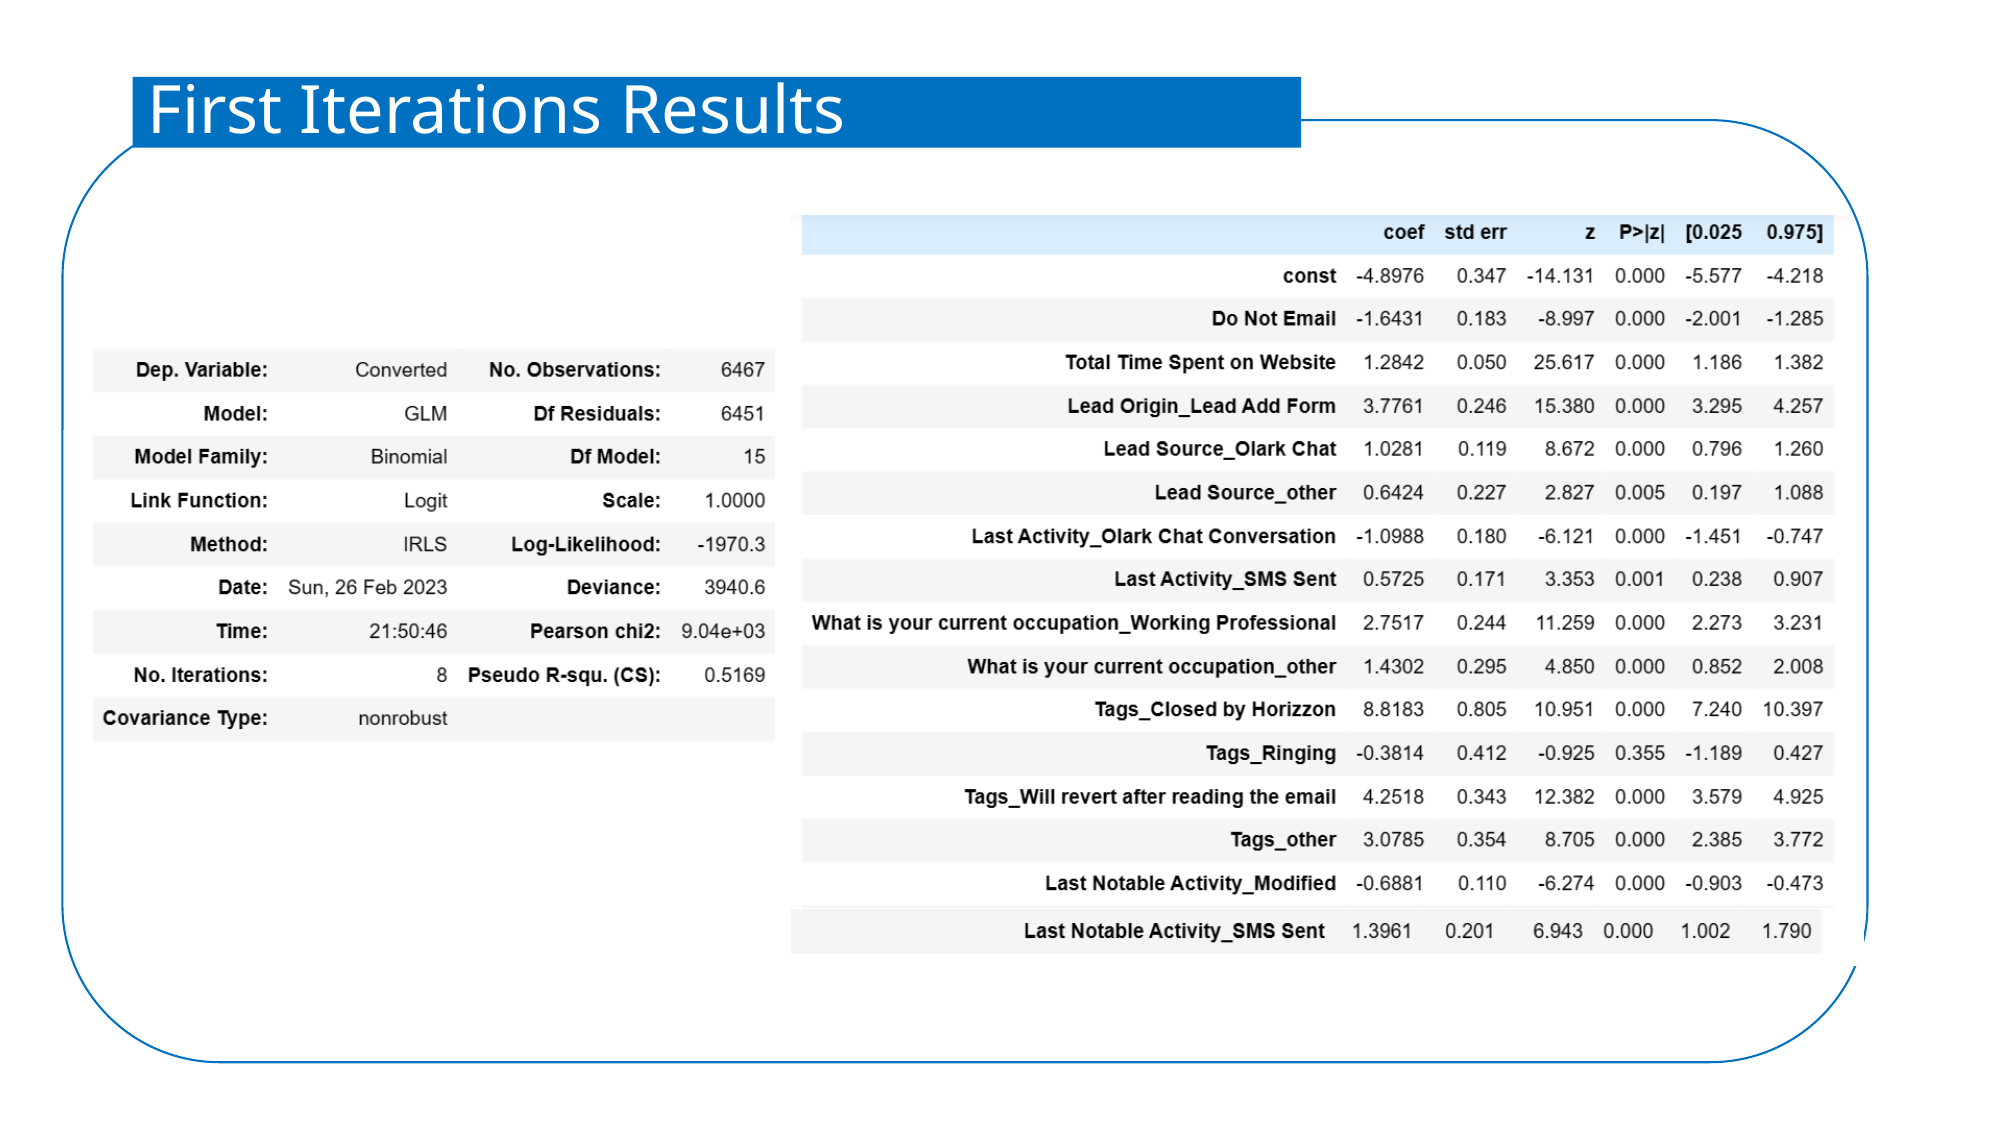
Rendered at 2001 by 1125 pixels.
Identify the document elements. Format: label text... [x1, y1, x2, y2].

text_box [61, 119, 1869, 1064]
list [1827, 966, 1863, 1014]
picture [781, 214, 1864, 966]
text_box First Iterations Results [132, 76, 1302, 148]
picture [87, 338, 775, 750]
